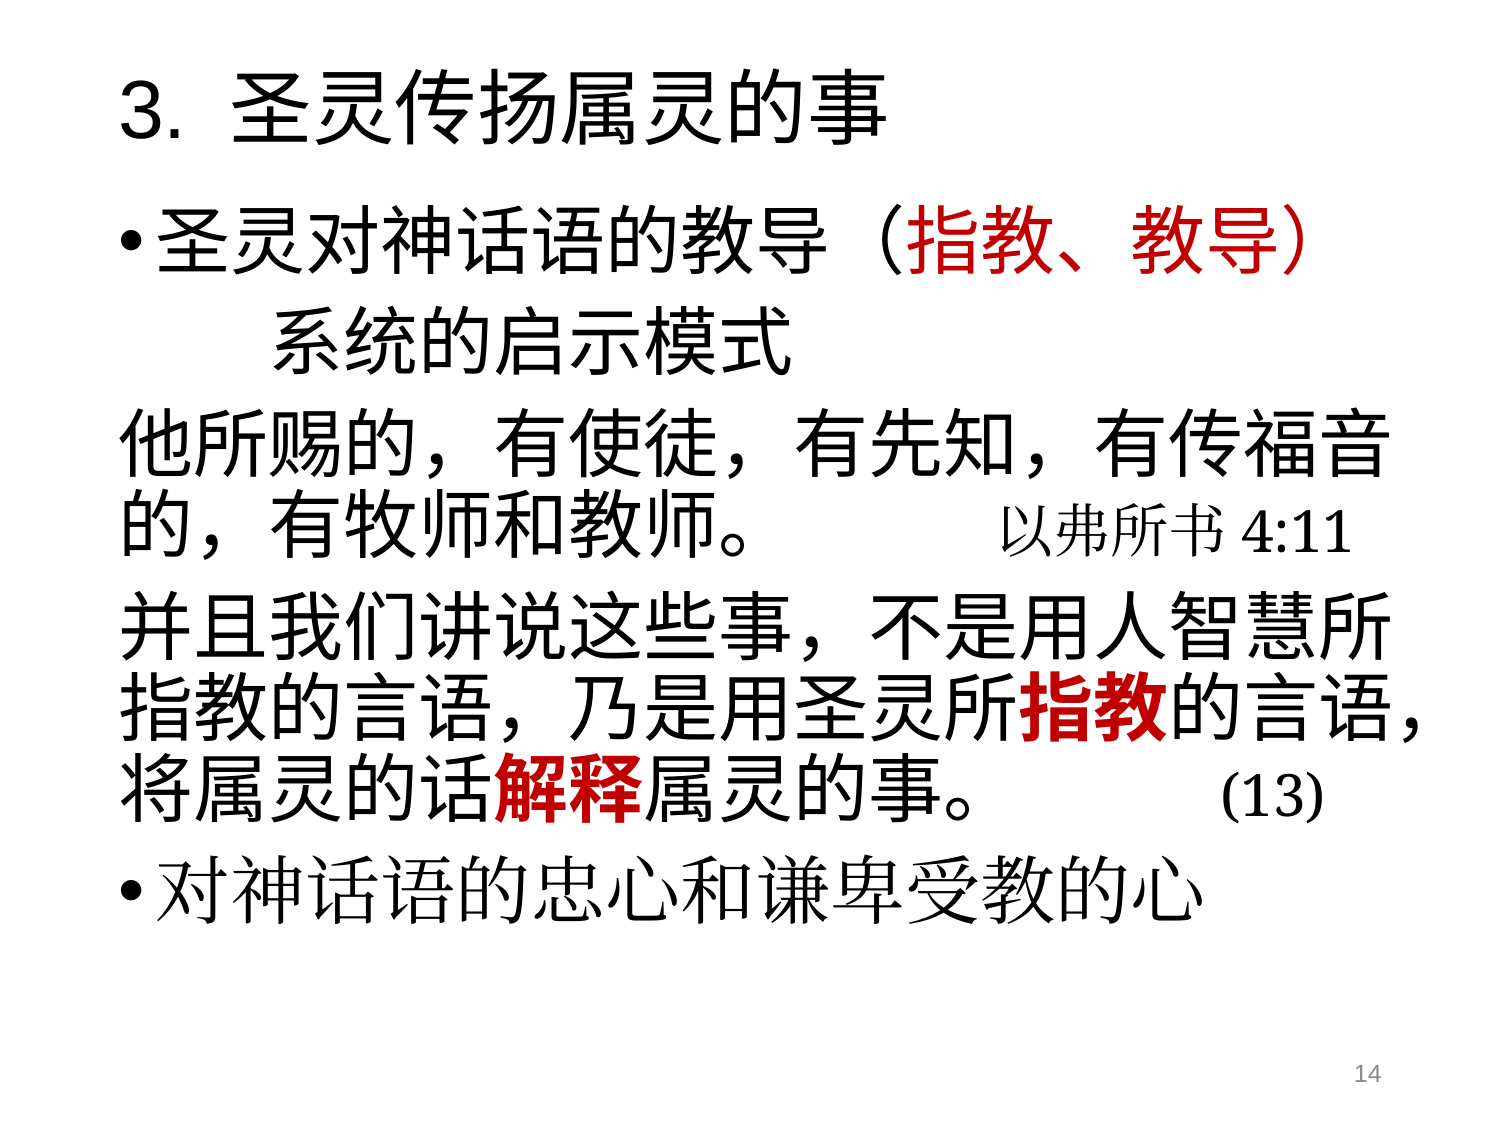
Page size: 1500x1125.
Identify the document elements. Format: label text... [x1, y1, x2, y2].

title 3. 圣灵传扬属灵的事 [103, 59, 1397, 165]
slide_number 14 [1059, 1042, 1397, 1103]
list 圣灵对神话语的教导（指教、教导） 系统的启示模式 他所赐的，有使徒，有先知，有传福音的，有牧师和教师。 以弗所书4:11 并且我们讲说这些事，不是用人智慧所指教的言语，乃是用圣灵所指教的言语，将属灵的话解释属灵的事。 (13) 对神话语的忠心和谦卑受教的心 [103, 195, 1417, 1055]
